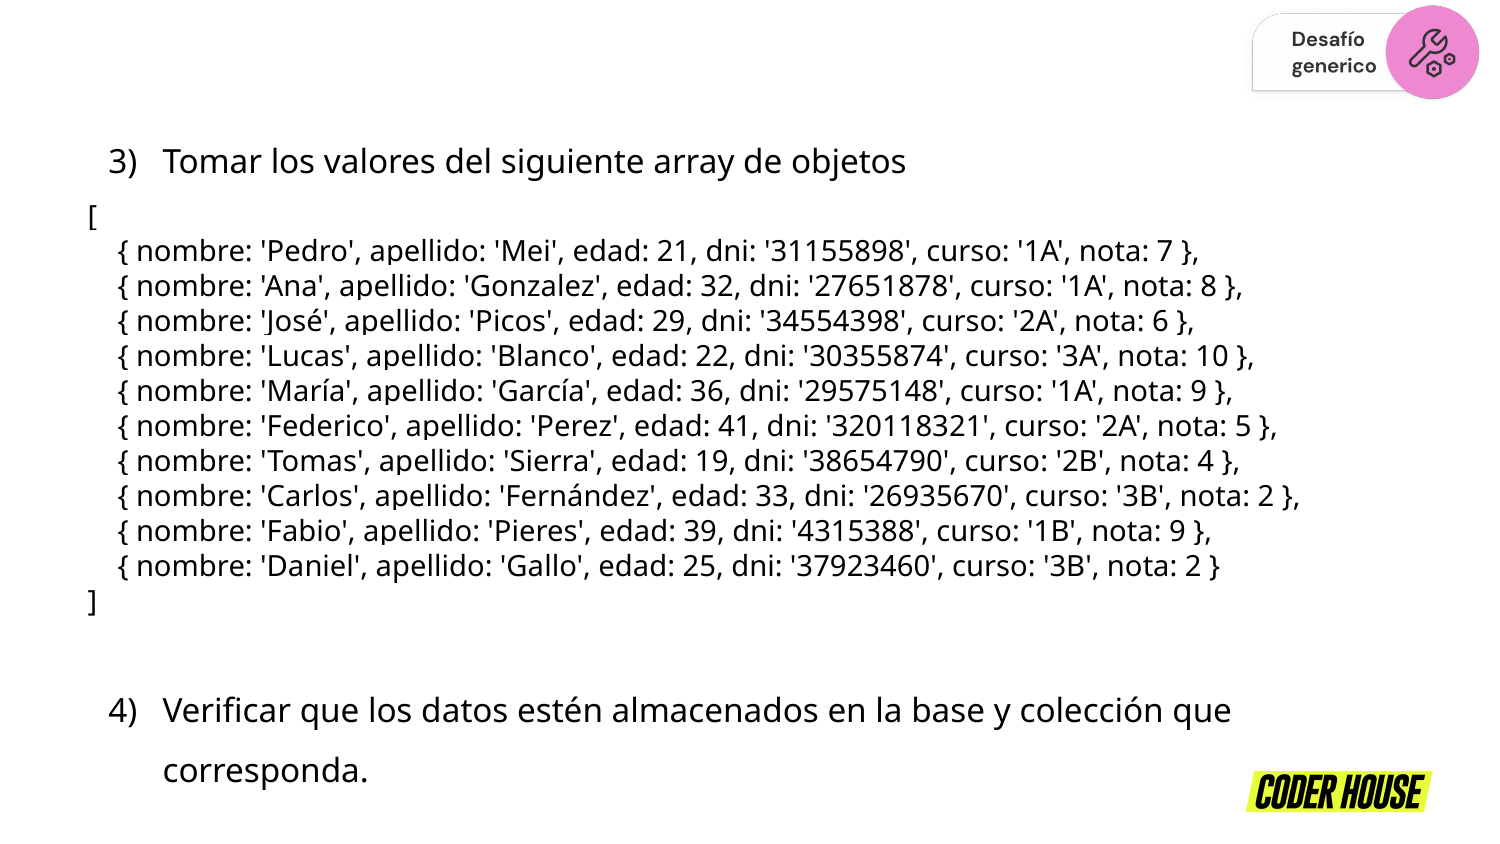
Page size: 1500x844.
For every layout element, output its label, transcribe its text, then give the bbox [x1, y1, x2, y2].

text_box Tomar los valores del siguiente array de objetos [ { nombre: 'Pedro', apellido: 'Mei', edad: 21, dni: '31155898', curso: '1A', nota: 7 }, { nombre: 'Ana', apellido: 'Gonzalez', edad: 32, dni: '27651878', curso: '1A', nota: 8 }, { nombre: 'José', apellido: 'Picos', edad: 29, dni: '34554398', curso: '2A', nota: 6 }, { nombre: 'Lucas', apellido: 'Blanco', edad: 22, dni: '30355874', curso: '3A', nota: 10 }, { nombre: 'María', apellido: 'García', edad: 36, dni: '29575148', curso: '1A', nota: 9 }, { nombre: 'Federico', apellido: 'Perez', edad: 41, dni: '320118321', curso: '2A', nota: 5 }, { nombre: 'Tomas', apellido: 'Sierra', edad: 19, dni: '38654790', curso: '2B', nota: 4 }, { nombre: 'Carlos', apellido: 'Fernández', edad: 33, dni: '26935670', curso: '3B', nota: 2 }, { nombre: 'Fabio', apellido: 'Pieres', edad: 39, dni: '4315388', curso: '1B', nota: 9 }, { nombre: 'Daniel', apellido: 'Gallo', edad: 25, dni: '37923460', curso: '3B', nota: 2 } ] Verificar que los datos estén almacenados en la base y colección que corresponda. [72, 104, 1459, 617]
picture [1231, 0, 1500, 106]
picture [1241, 764, 1437, 819]
